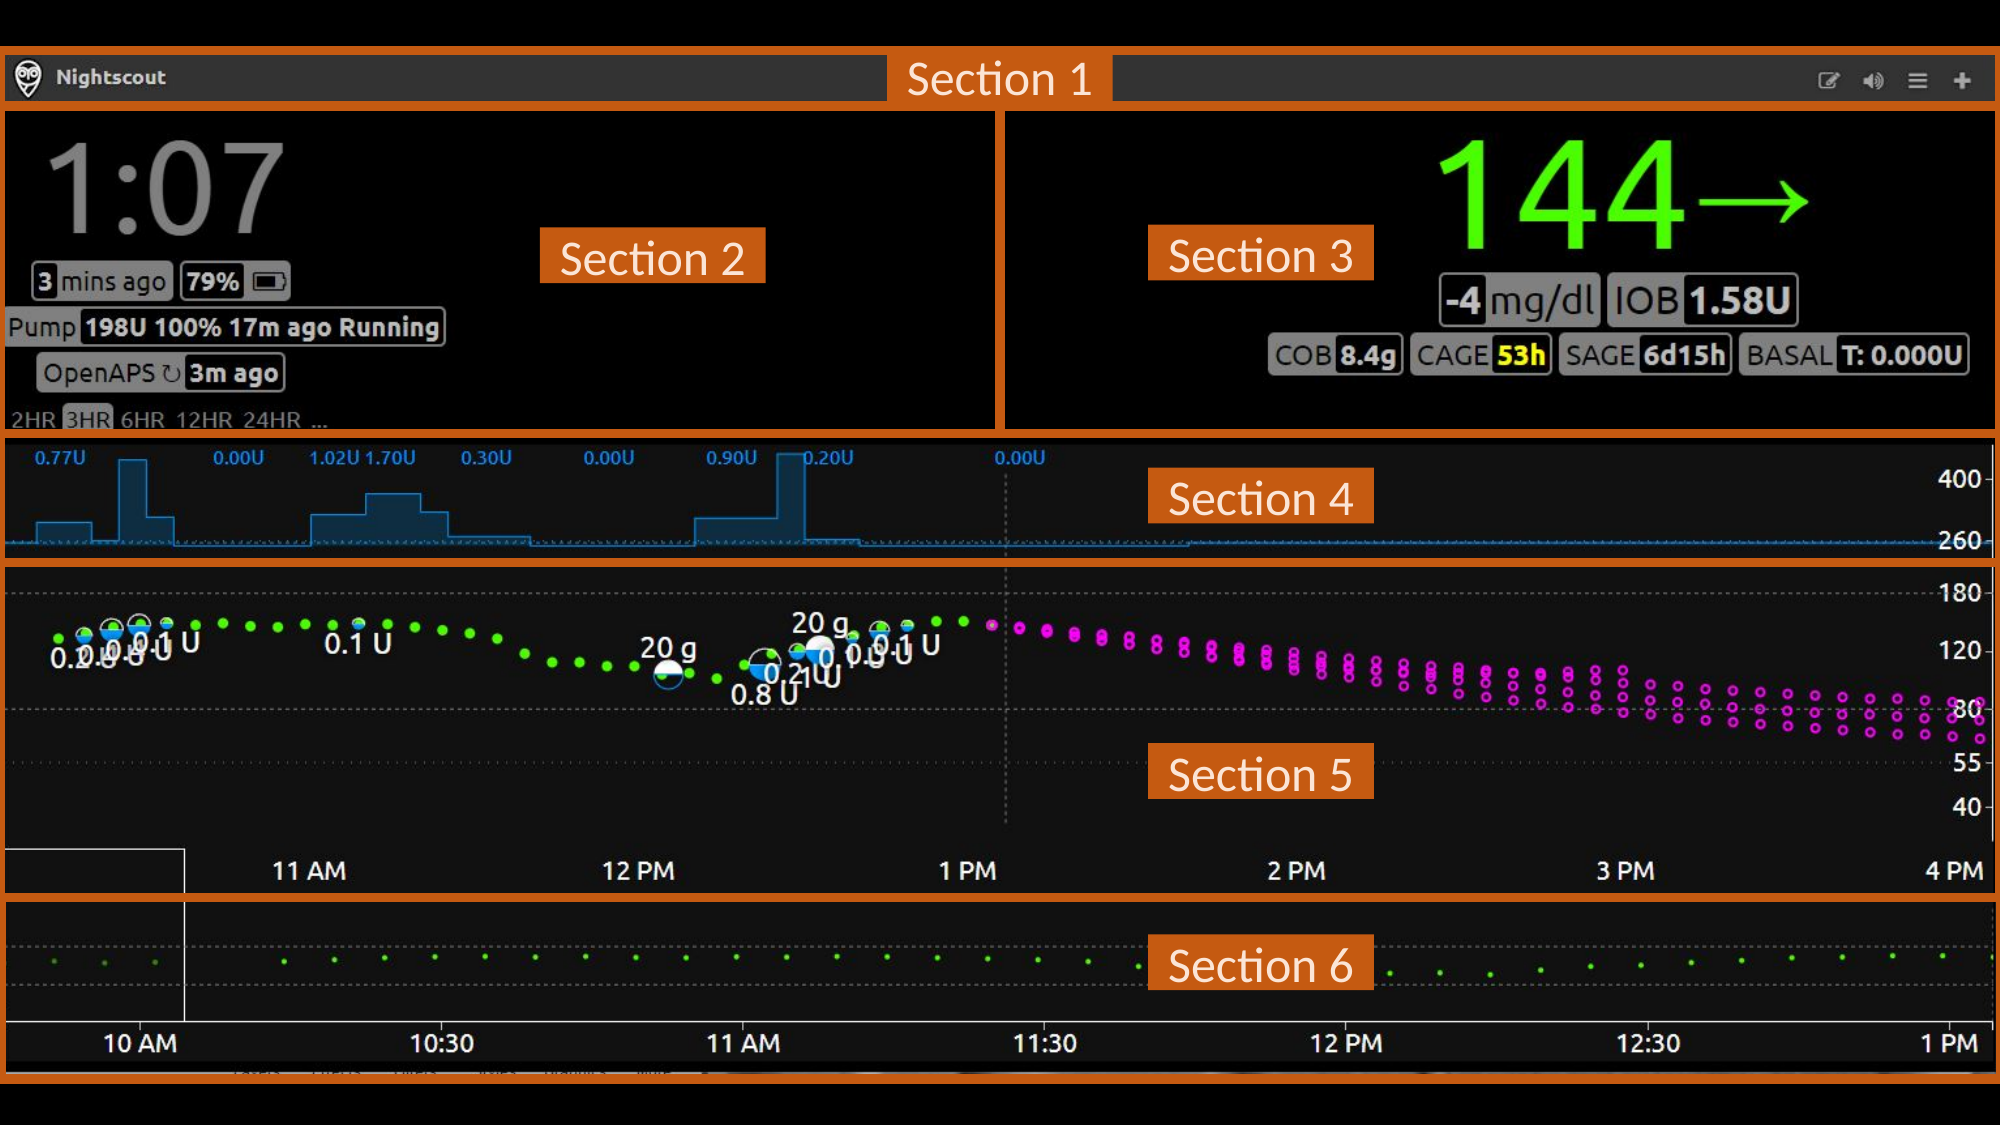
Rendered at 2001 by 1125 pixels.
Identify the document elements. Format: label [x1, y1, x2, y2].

picture [0, 49, 2000, 1076]
text_box [0, 0, 2000, 49]
text_box [0, 1080, 2000, 1125]
text_box [0, 1076, 2000, 1080]
